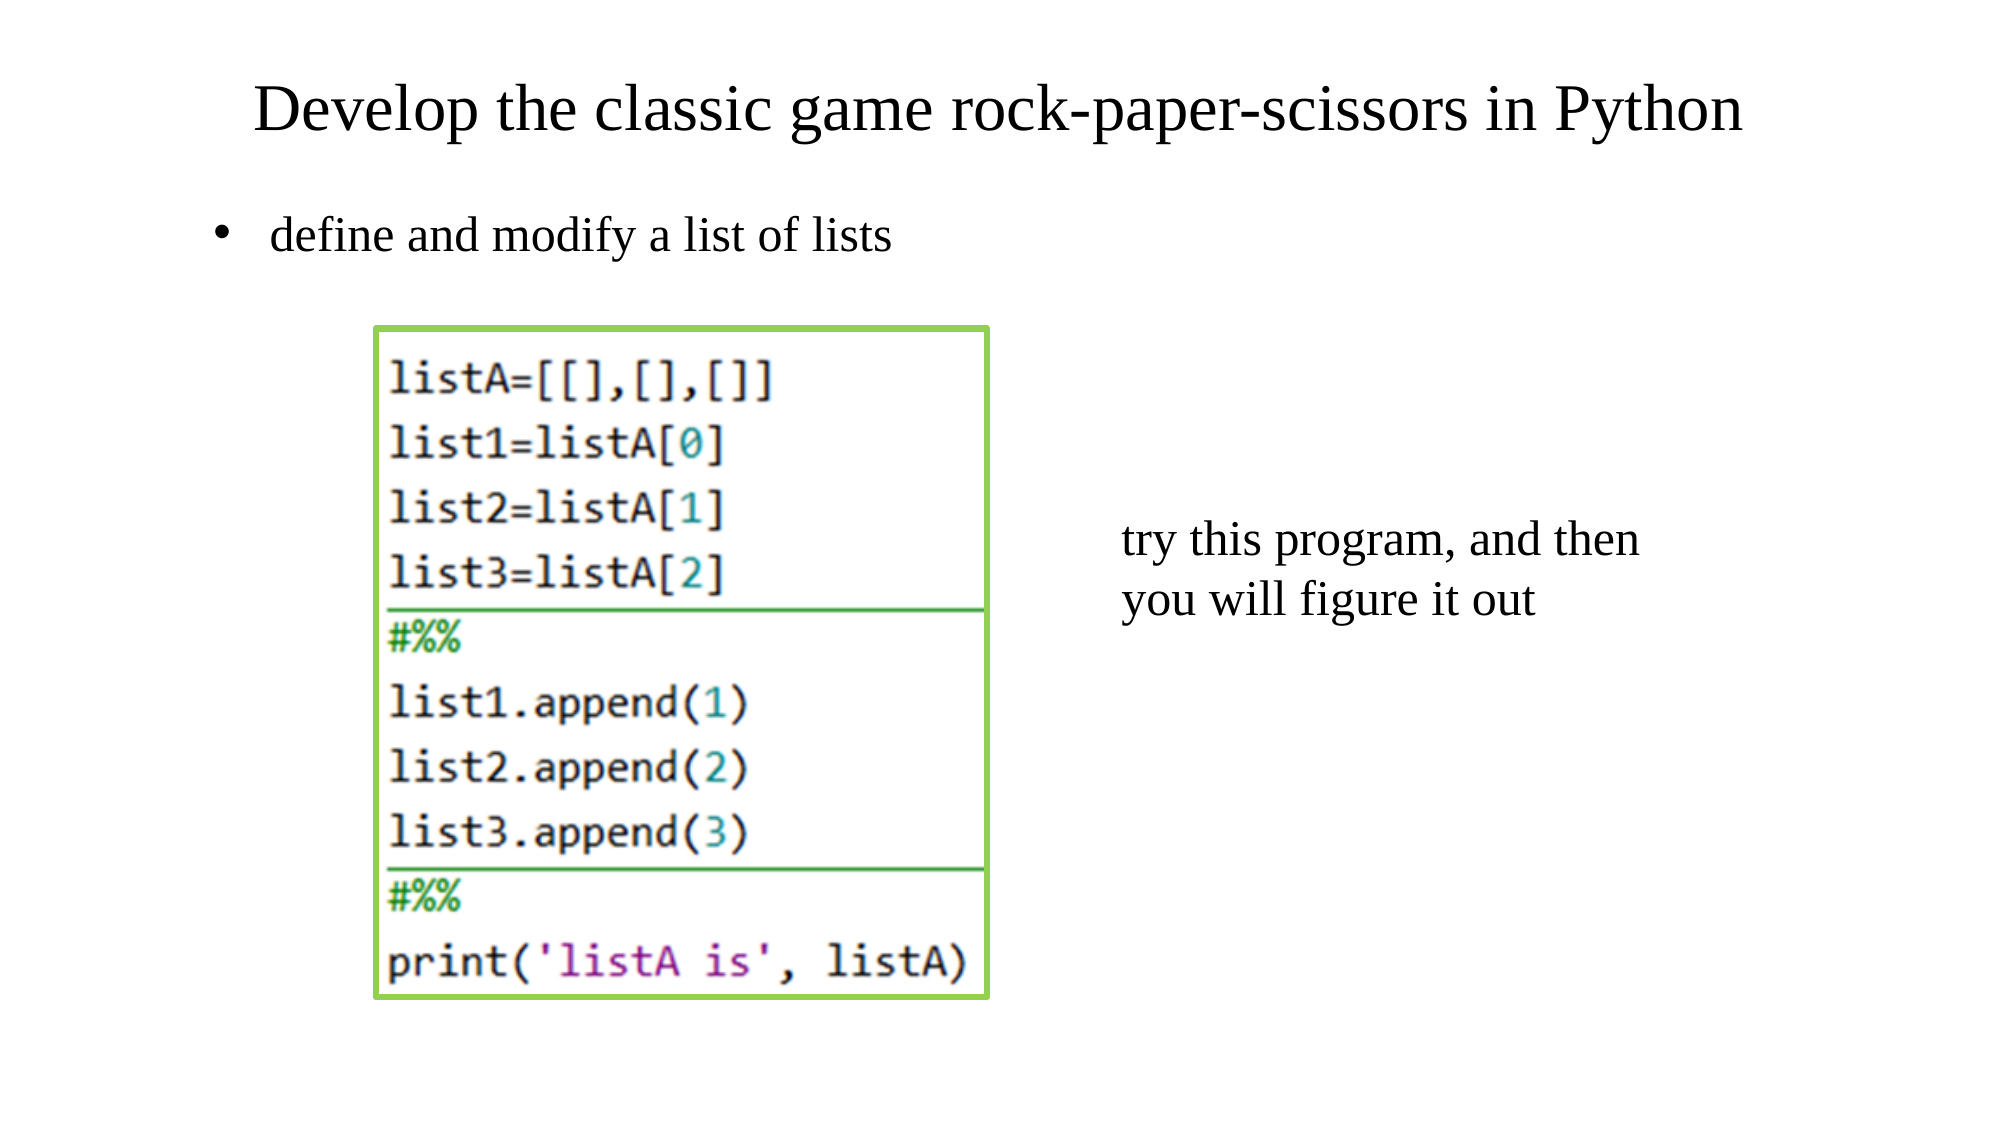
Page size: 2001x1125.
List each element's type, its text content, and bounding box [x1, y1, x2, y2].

text_box try this program, and then you will figure it out [1106, 498, 1680, 633]
title Develop the classic game rock-paper-scissors in Python [137, 0, 1863, 218]
text_box define and modify a list of lists [198, 193, 985, 269]
picture [378, 331, 985, 995]
